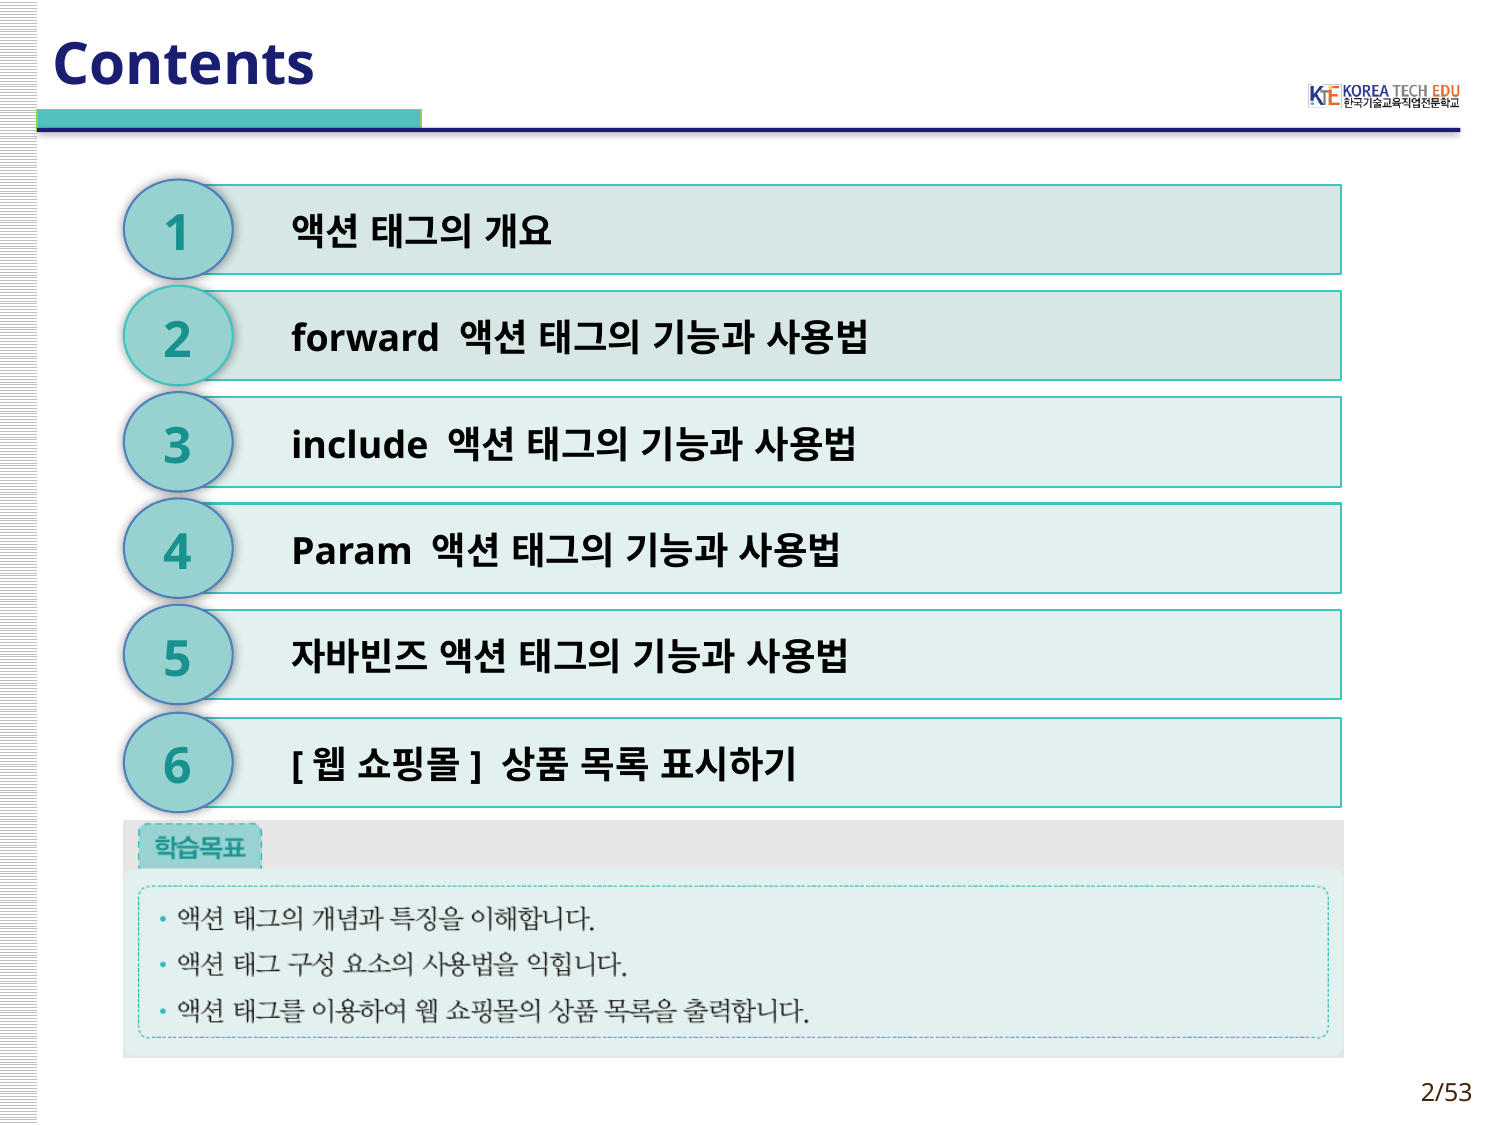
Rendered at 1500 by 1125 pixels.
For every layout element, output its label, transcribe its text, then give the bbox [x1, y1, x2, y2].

text_box [121, 710, 235, 815]
text_box 1 [144, 193, 213, 268]
text_box 4 [144, 512, 213, 587]
text_box [218, 289, 1343, 382]
text_box [121, 496, 235, 598]
text_box [웹 쇼핑몰] 상품 목록 표시하기 [276, 733, 1292, 794]
text_box [121, 283, 235, 386]
text_box 5 [144, 618, 213, 694]
picture [123, 820, 1344, 1058]
text_box forward 액션 태그의 기능과 사용법 [276, 306, 1292, 367]
picture [1305, 78, 1464, 112]
text_box [219, 716, 1343, 809]
text_box 자바빈즈 액션 태그의 기능과 사용법 [276, 625, 1292, 686]
text_box 3 [144, 405, 213, 481]
text_box 액션 태그의 개요 [276, 200, 1292, 261]
text_box [218, 501, 1343, 595]
text_box [121, 390, 235, 492]
text_box [218, 395, 1343, 489]
text_box include 액션 태그의 기능과 사용법 [276, 413, 1292, 473]
text_box [218, 182, 1343, 276]
text_box [121, 177, 235, 280]
text_box [121, 602, 235, 705]
text_box 6 [144, 726, 213, 802]
text_box 2 [144, 299, 213, 375]
text_box Param 액션 태그의 기능과 사용법 [276, 519, 1292, 580]
text_box [219, 608, 1343, 701]
